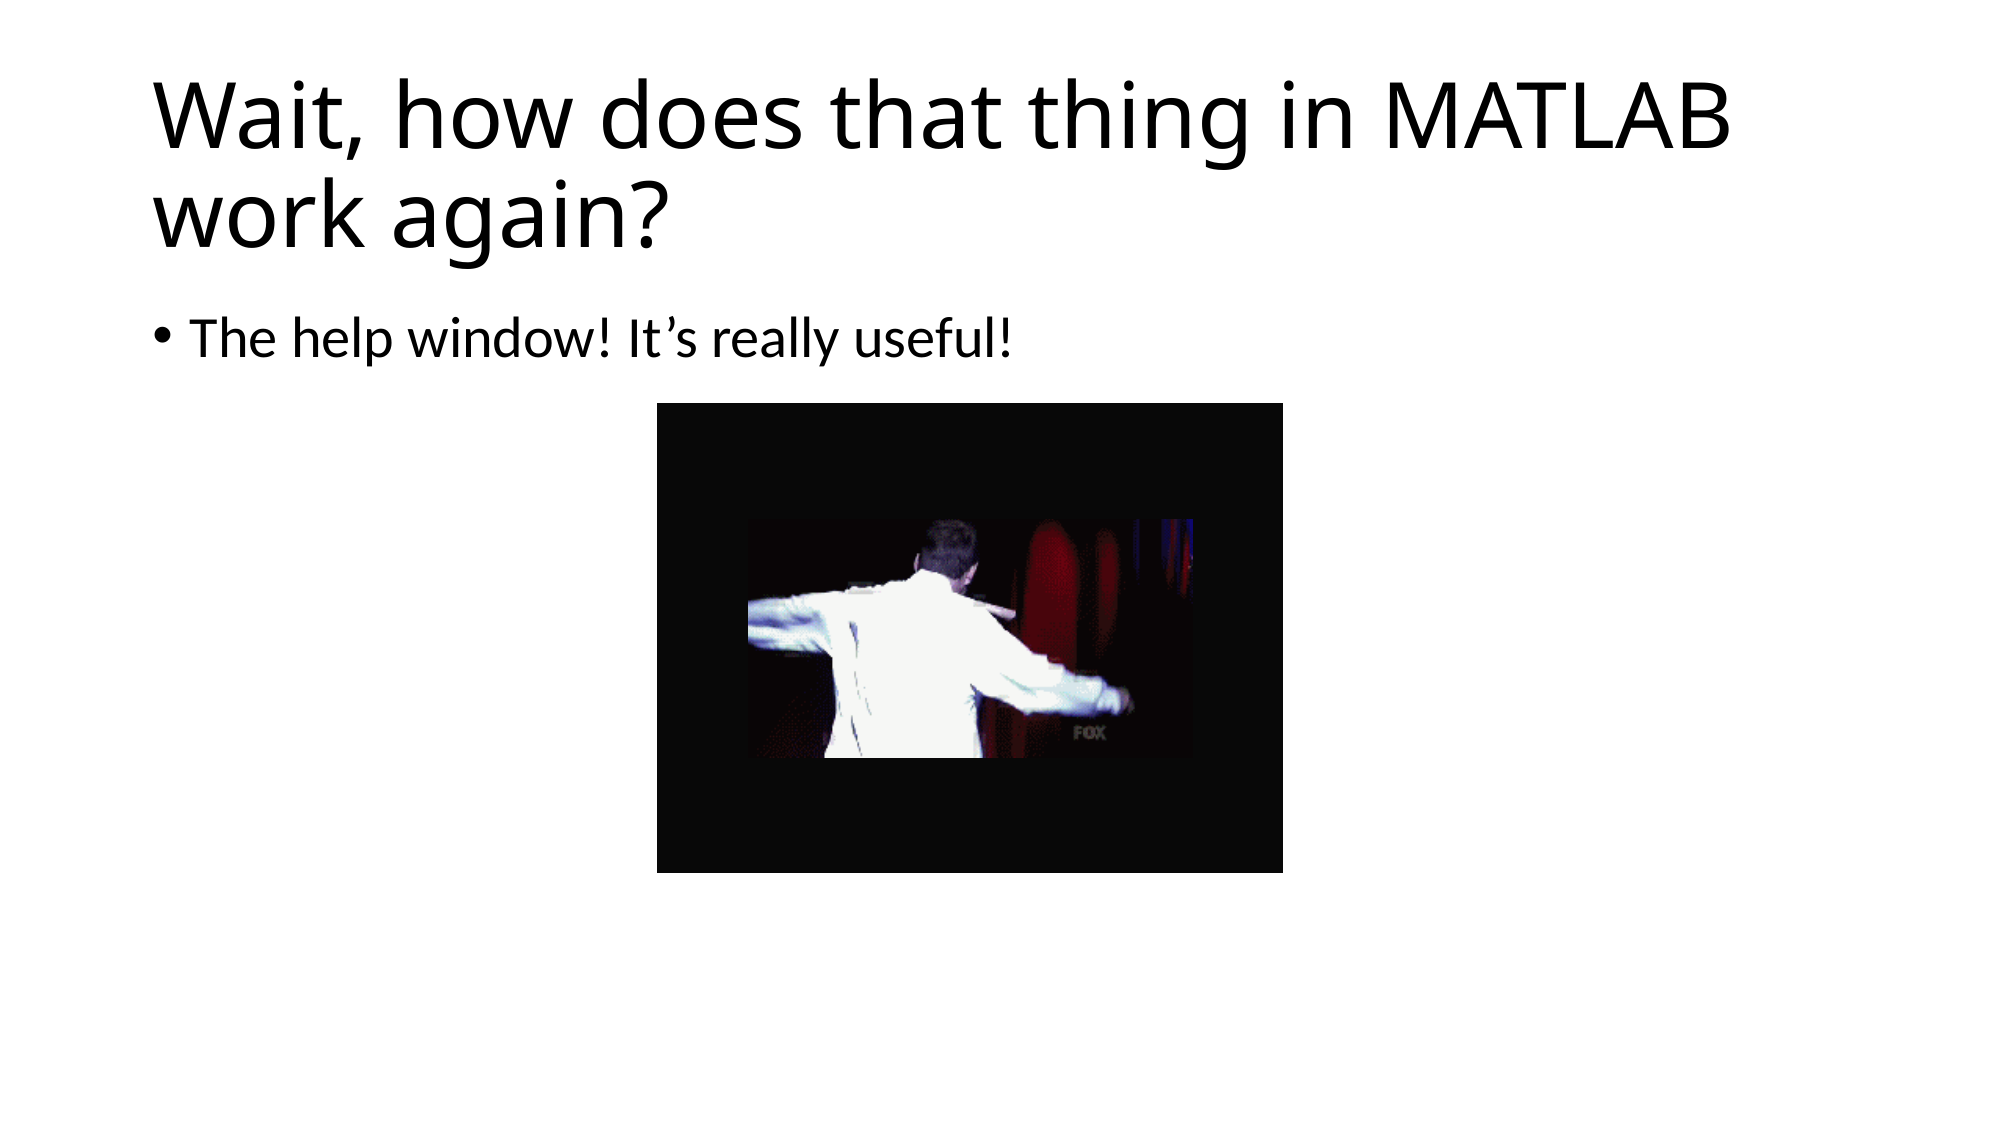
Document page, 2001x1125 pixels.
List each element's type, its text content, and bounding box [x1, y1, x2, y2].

title Wait, how does that thing in MATLAB work again? [137, 59, 1863, 278]
list The help window! It’s really useful! [137, 299, 1863, 1014]
picture [657, 403, 1283, 873]
